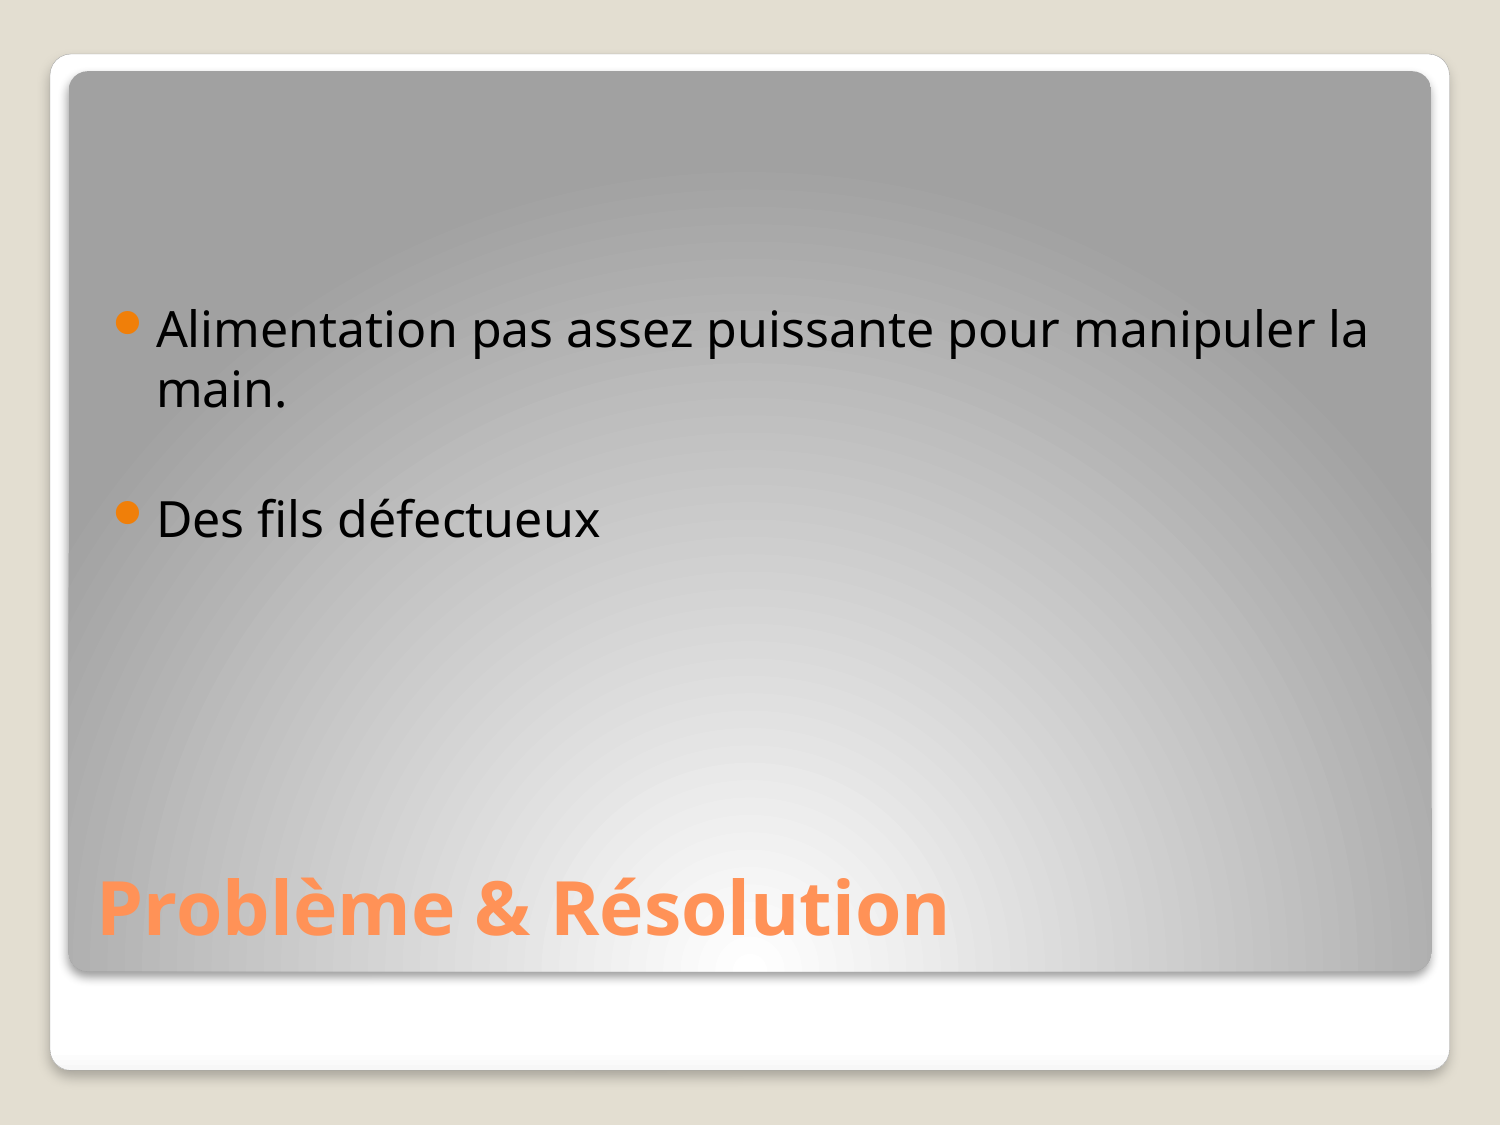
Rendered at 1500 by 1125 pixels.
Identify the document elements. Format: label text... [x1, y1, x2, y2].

list Alimentation pas assez puissante pour manipuler la main. Des fils défectueux [82, 86, 1425, 774]
title Problème & Résolution [82, 785, 1425, 958]
